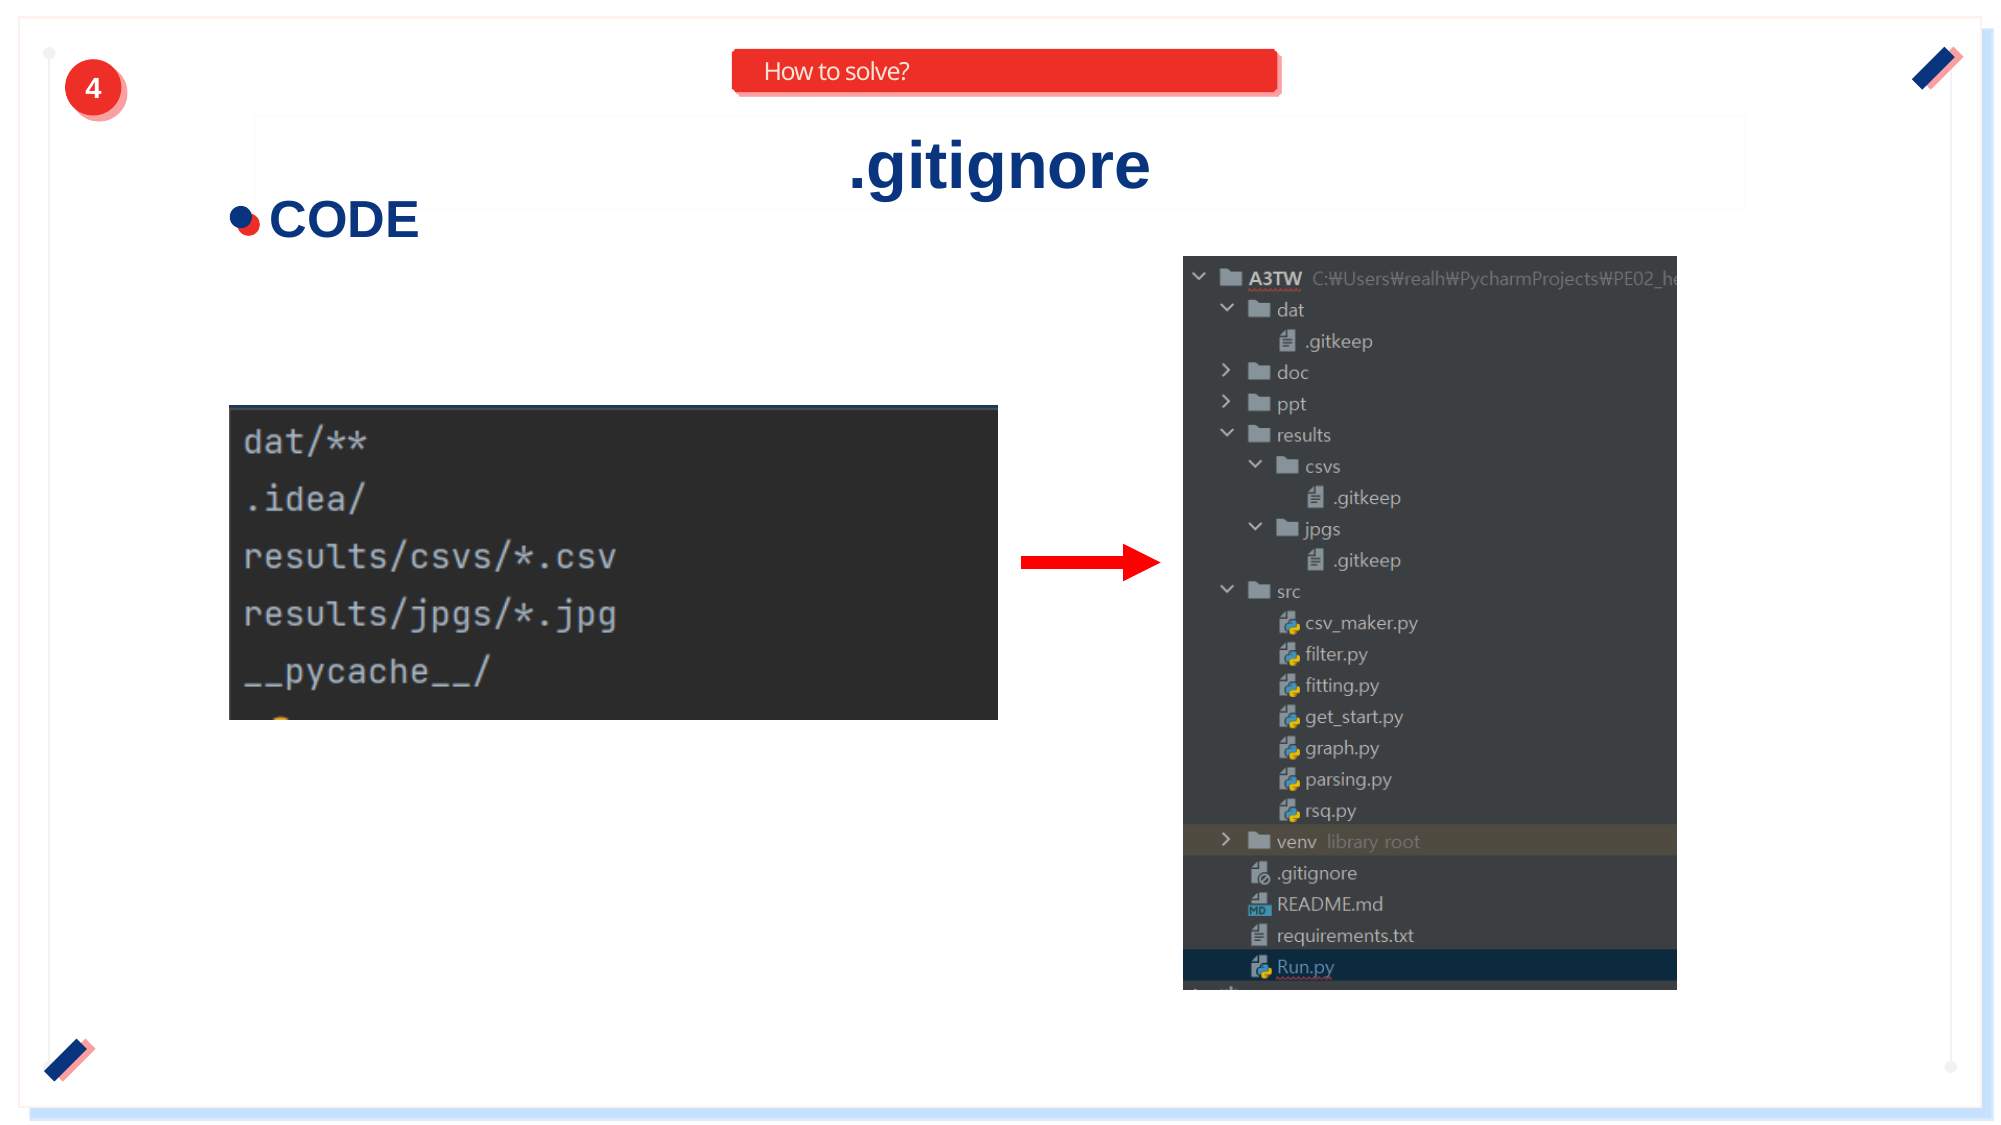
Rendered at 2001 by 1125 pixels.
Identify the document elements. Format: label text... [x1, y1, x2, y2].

picture [229, 405, 998, 720]
slide_number 4 [46, 70, 141, 105]
title .gitignore [254, 115, 1746, 209]
text_box How to solve? [731, 48, 1278, 93]
text_box [229, 205, 252, 229]
text_box CODE [254, 209, 1255, 256]
picture [1183, 255, 1677, 990]
